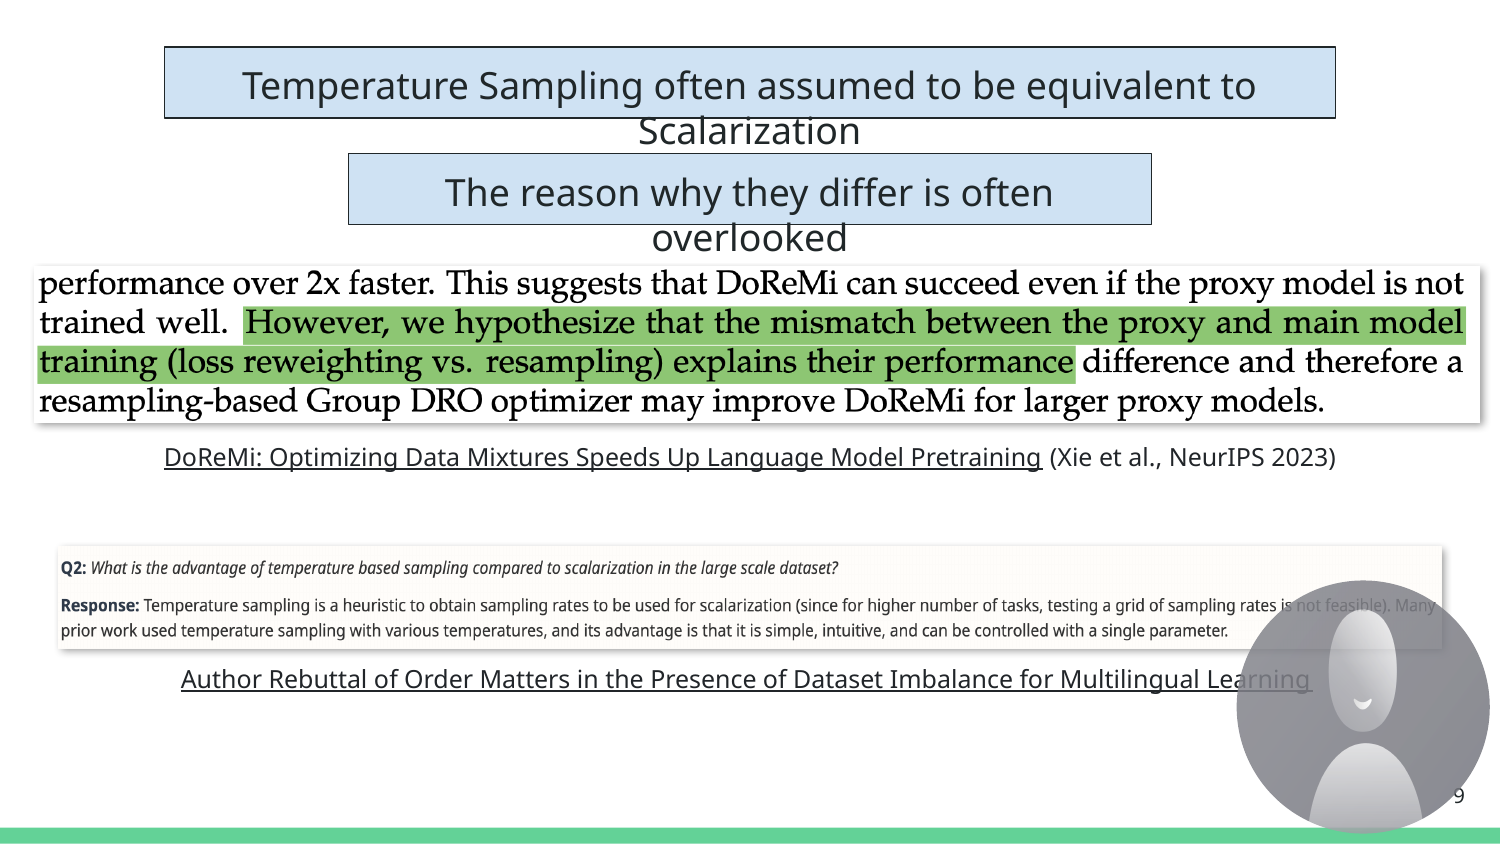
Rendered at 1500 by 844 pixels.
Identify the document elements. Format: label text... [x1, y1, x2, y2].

text_box The reason why they differ is often overlooked [348, 153, 1152, 225]
picture [33, 266, 1481, 423]
text_box DoReMi: Optimizing Data Mixtures Speeds Up Language Model Pretraining (Xie et al., NeurIPS 2023) [85, 432, 1415, 491]
text_box Temperature Sampling often assumed to be equivalent to Scalarization [164, 47, 1336, 118]
text_box Author Rebuttal of Order Matters in the Presence of Dataset Imbalance for Multilingual Learning [85, 658, 1231, 713]
picture [58, 546, 1490, 834]
